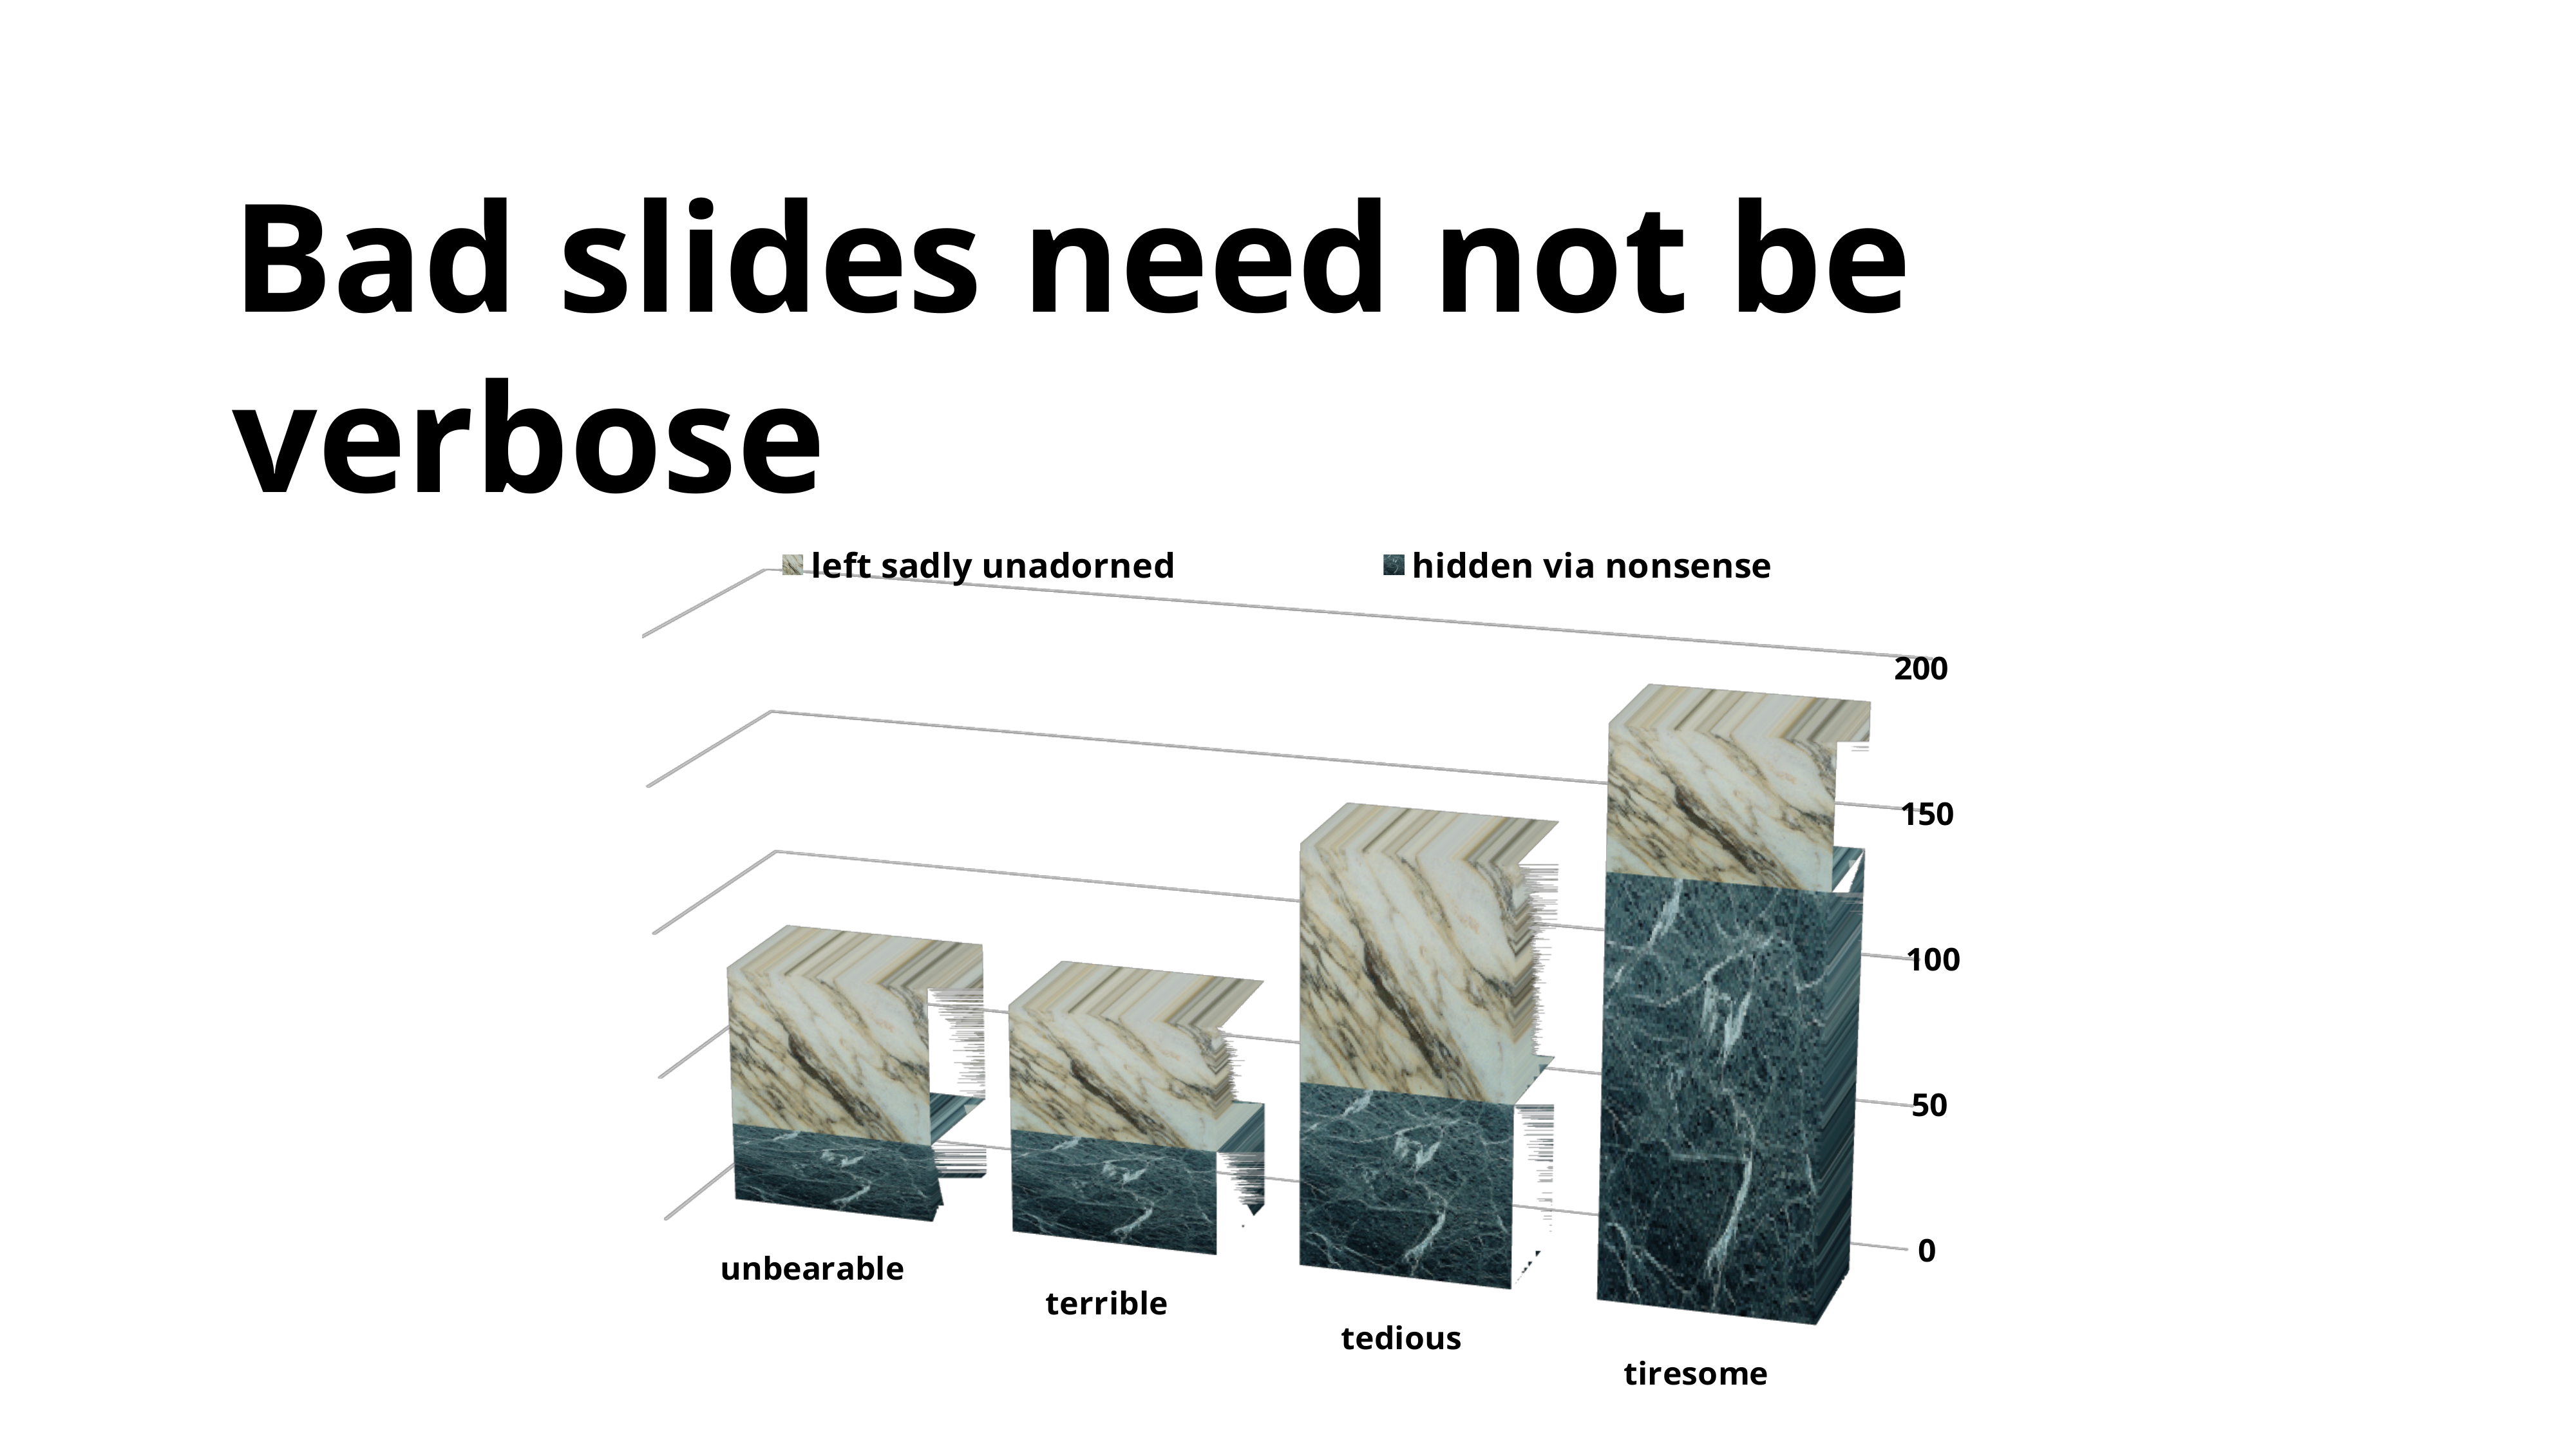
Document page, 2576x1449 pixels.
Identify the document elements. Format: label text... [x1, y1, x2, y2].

chart [586, 533, 1990, 1394]
title Bad slides need not be verbose [226, 210, 2543, 473]
